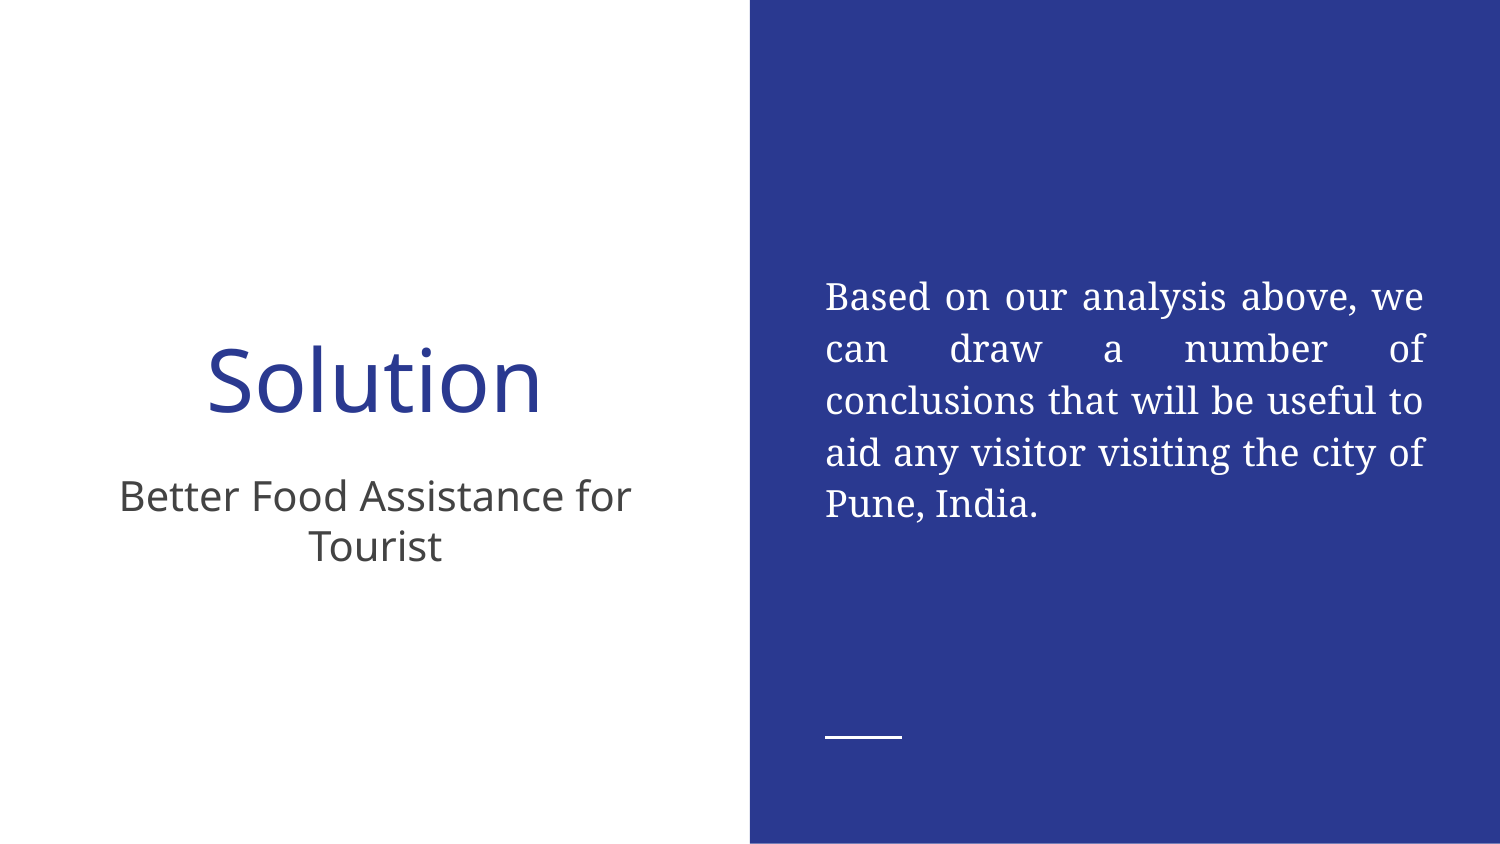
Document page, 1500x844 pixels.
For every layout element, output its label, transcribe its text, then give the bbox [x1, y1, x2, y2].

list Based on our analysis above, we can draw a number of conclusions that will be useful to aid any visitor visiting the city of Pune, India. [810, 118, 1440, 725]
subtitle Better Food Assistance for Tourist [43, 454, 708, 663]
title Solution [43, 188, 708, 446]
